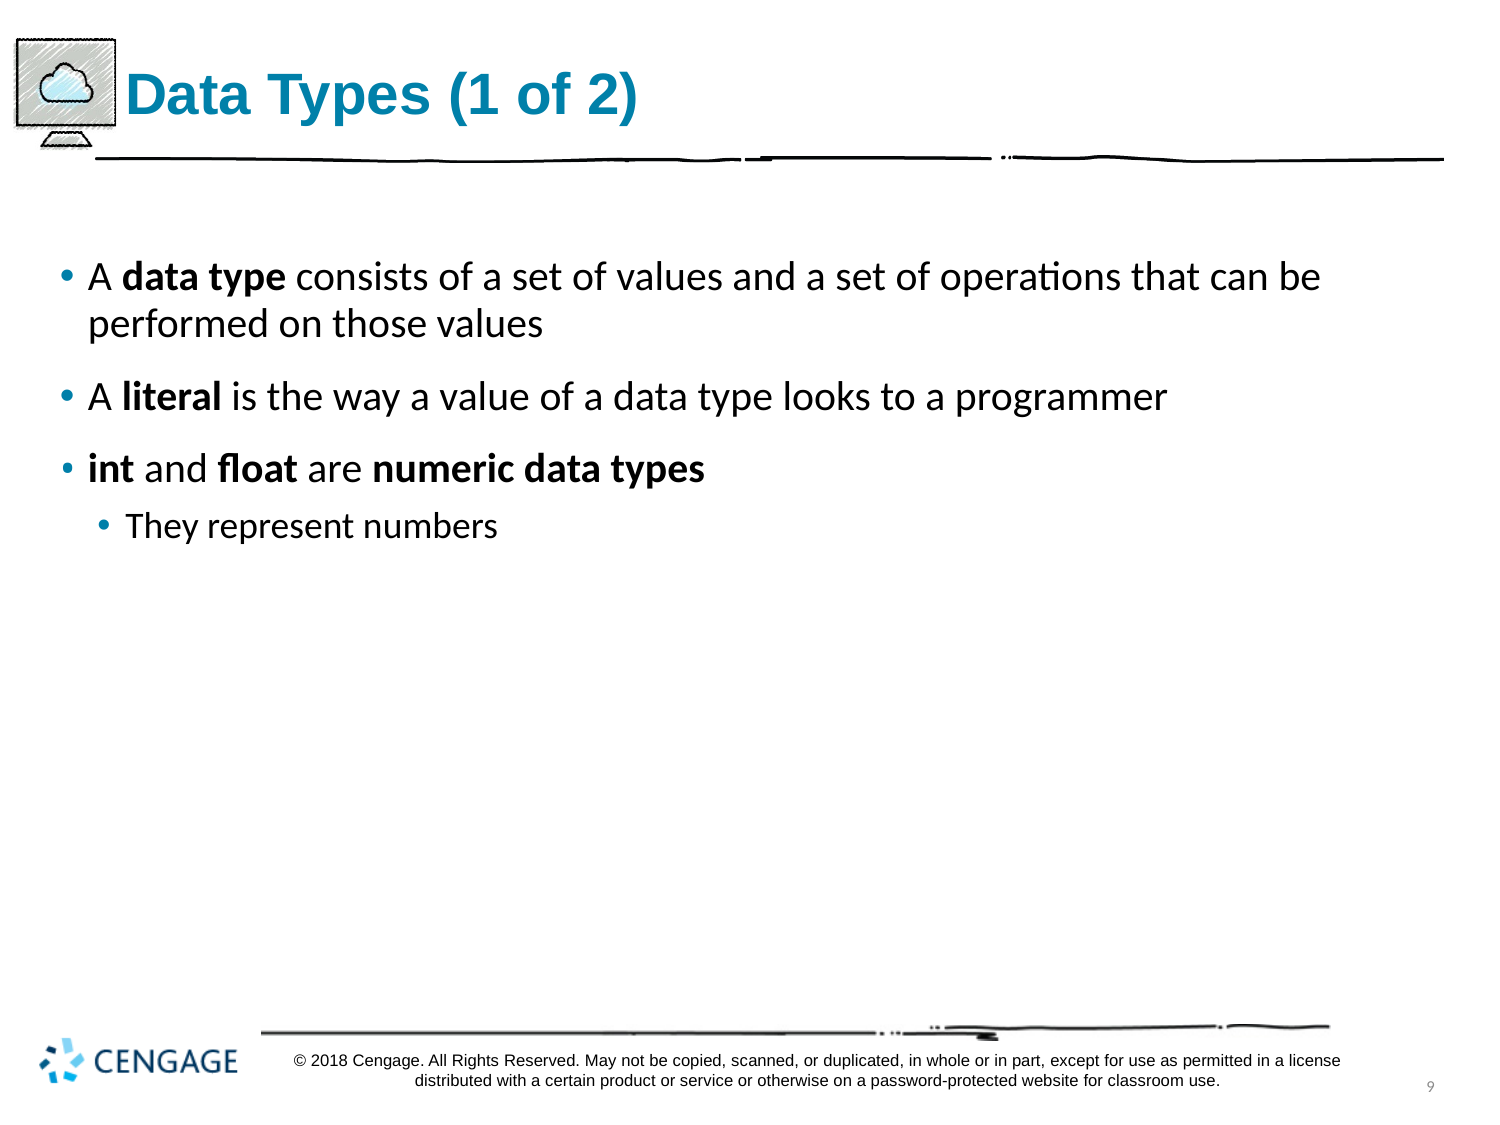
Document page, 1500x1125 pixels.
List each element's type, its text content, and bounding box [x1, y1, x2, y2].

list A data type consists of a set of values and a set of operations that can be performed on those values A literal is the way a value of a data type looks to a programmer int and float are numeric data types They represent numbers [59, 252, 1441, 551]
footer © 2018 Cengage. All Rights Reserved. May not be copied, scanned, or duplicated, in whole or in part, except for use as permitted in a license distributed with a certain product or service or otherwise on a password-protected website for classroom use. [262, 1050, 1375, 1091]
picture [261, 1024, 1331, 1041]
title Data Types (1 of 2) [125, 55, 1442, 127]
picture [95, 155, 1444, 163]
picture [19, 1024, 250, 1096]
picture [13, 36, 117, 151]
